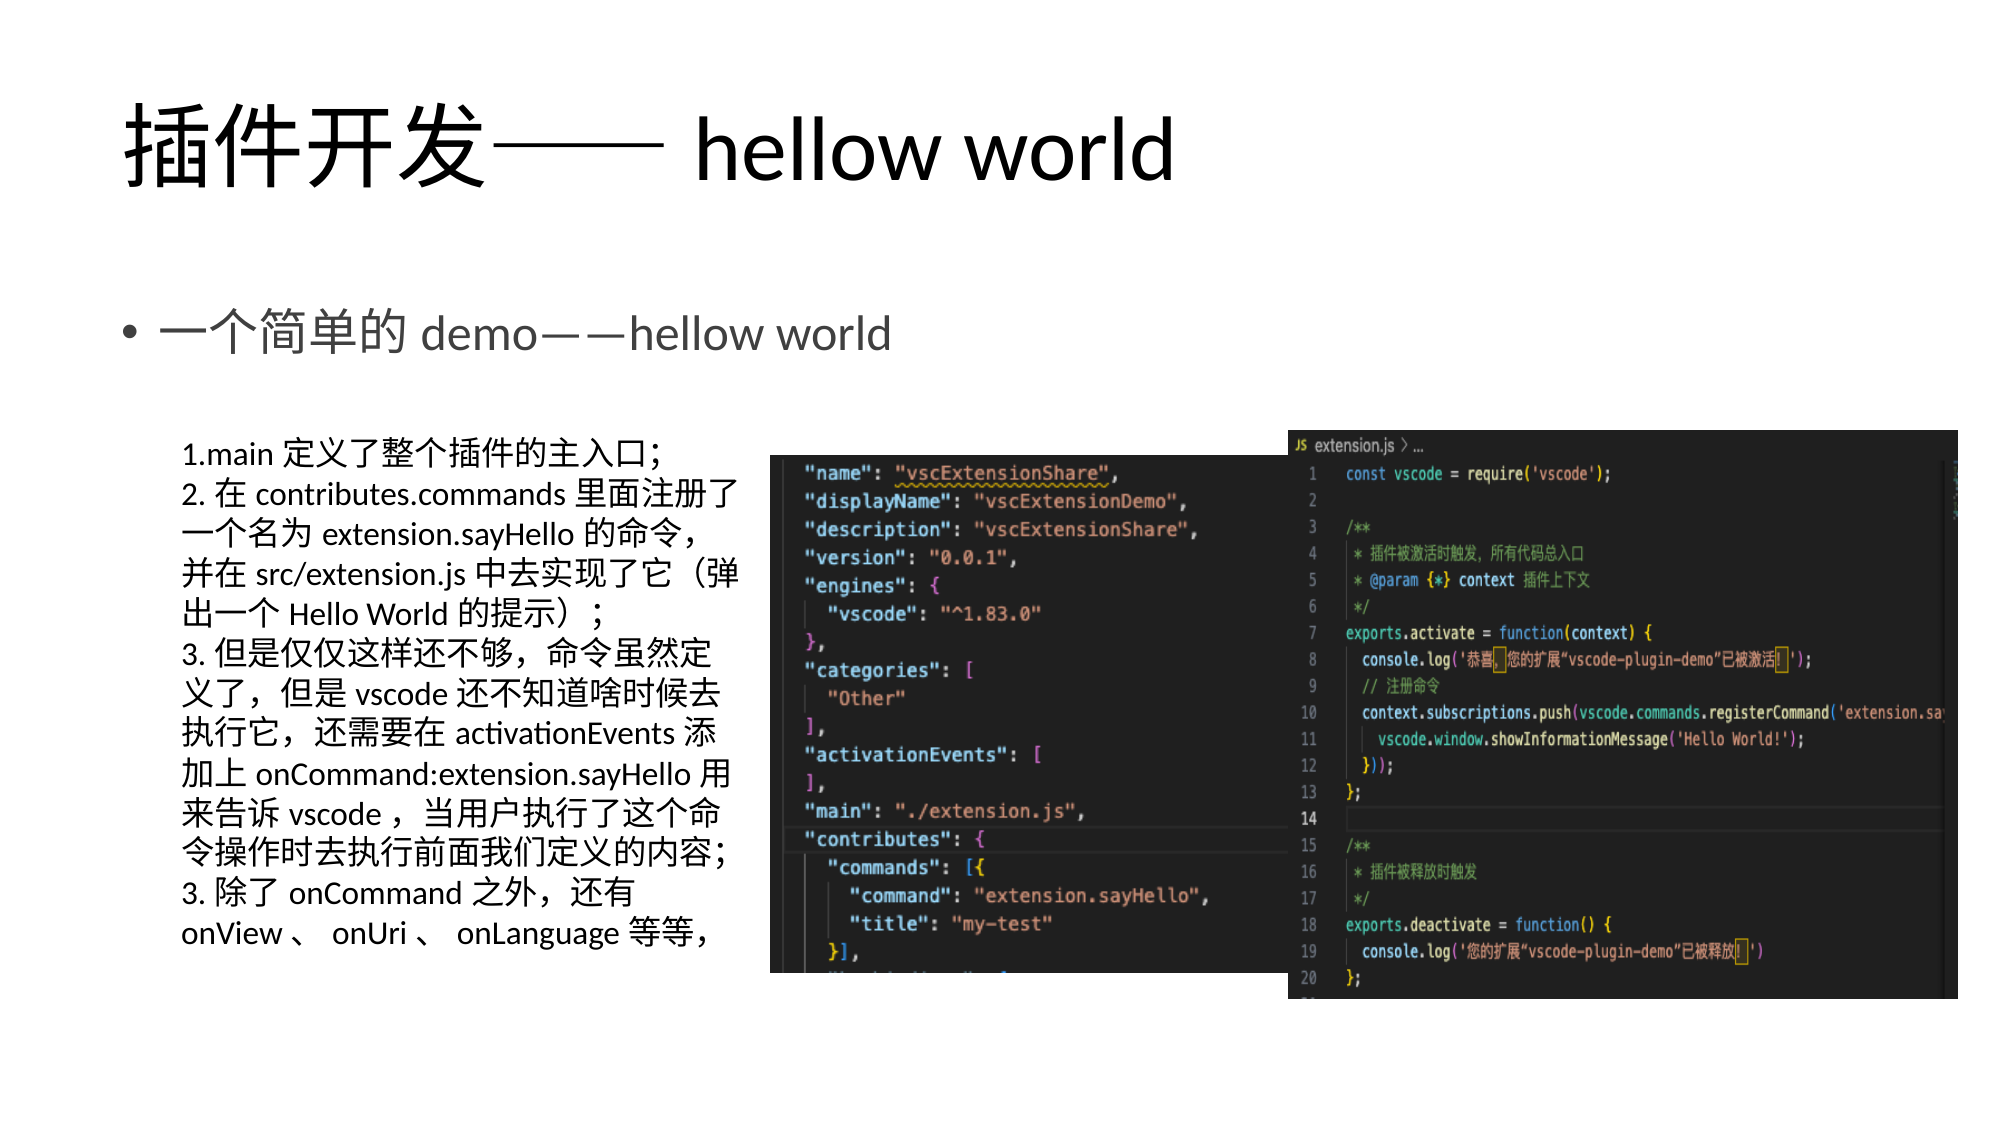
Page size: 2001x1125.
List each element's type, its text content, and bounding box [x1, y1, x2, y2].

picture [769, 429, 1958, 999]
list 一个简单的demo——hellow world [106, 299, 1865, 1014]
title 插件开发——hellow world [106, 42, 1832, 260]
text_box 1.main定义了整个插件的主入口； 2.在contributes.commands里面注册了一个名为extension.sayHello的命令，并在src/extension.js中去实现了它（弹出一个Hello World的提示）； 3.但是仅仅这样还不够，命令虽然定义了，但是vscode还不知道啥时候去执行它，还需要在activationEvents添加上onCommand:extension.sayHello用来告诉vscode，当用户执行了这个命令操作时去执行前面我们定义的内容； 3.除了onCommand之外，还有onView、onUri、onLanguage等等， [166, 424, 756, 959]
